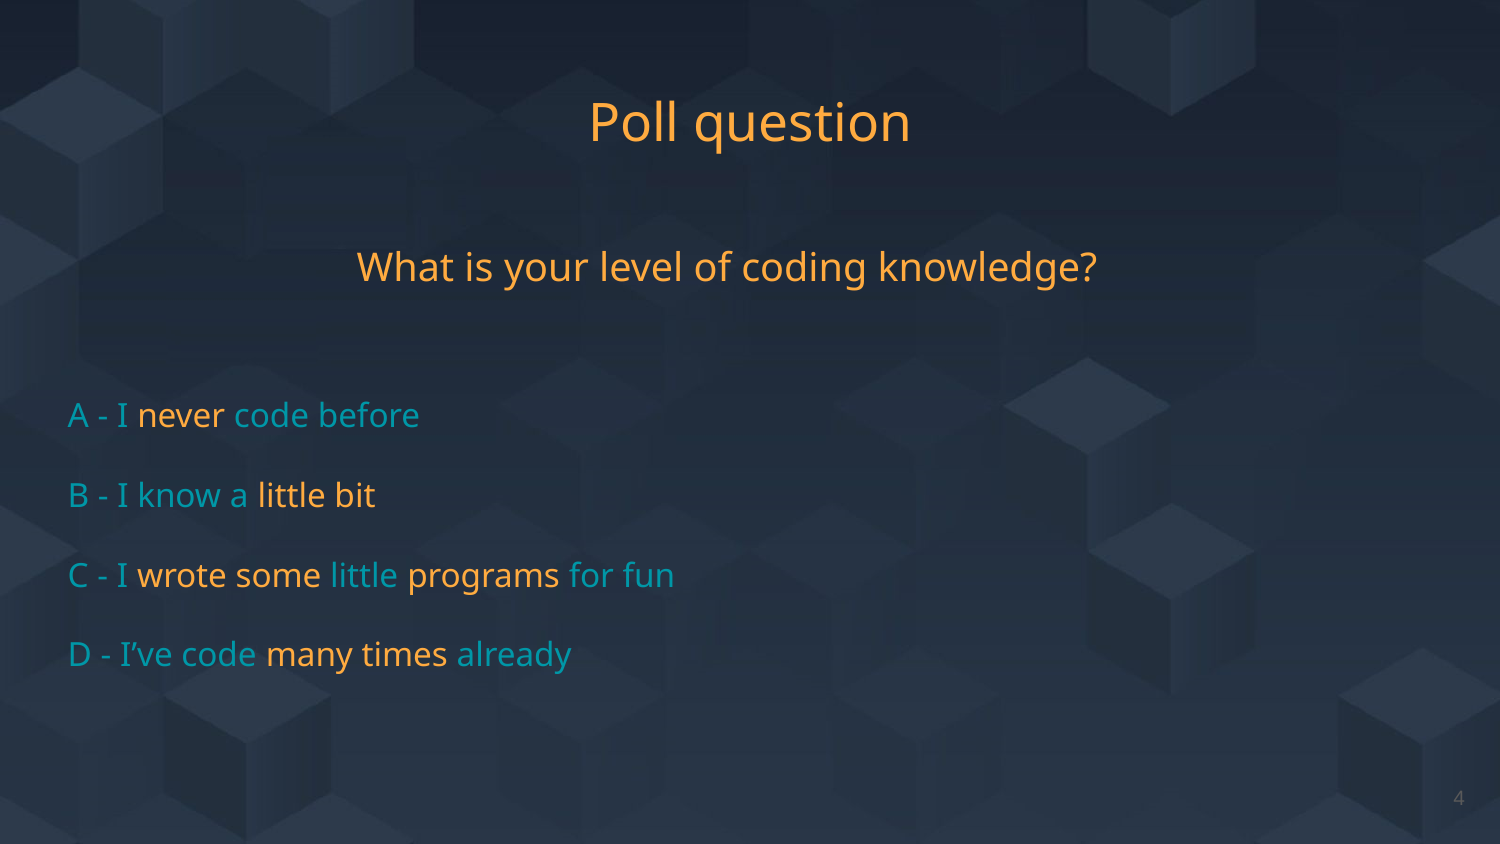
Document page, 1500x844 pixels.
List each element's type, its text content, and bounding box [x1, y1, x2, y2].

slide_number 4 [1389, 764, 1480, 830]
title Poll question [51, 72, 1449, 167]
picture [0, 0, 1500, 844]
text_box What is your level of coding knowledge? A - I never code before B - I know a little bit C - I wrote some little programs for fun D - I’ve code many times already [52, 226, 1403, 778]
